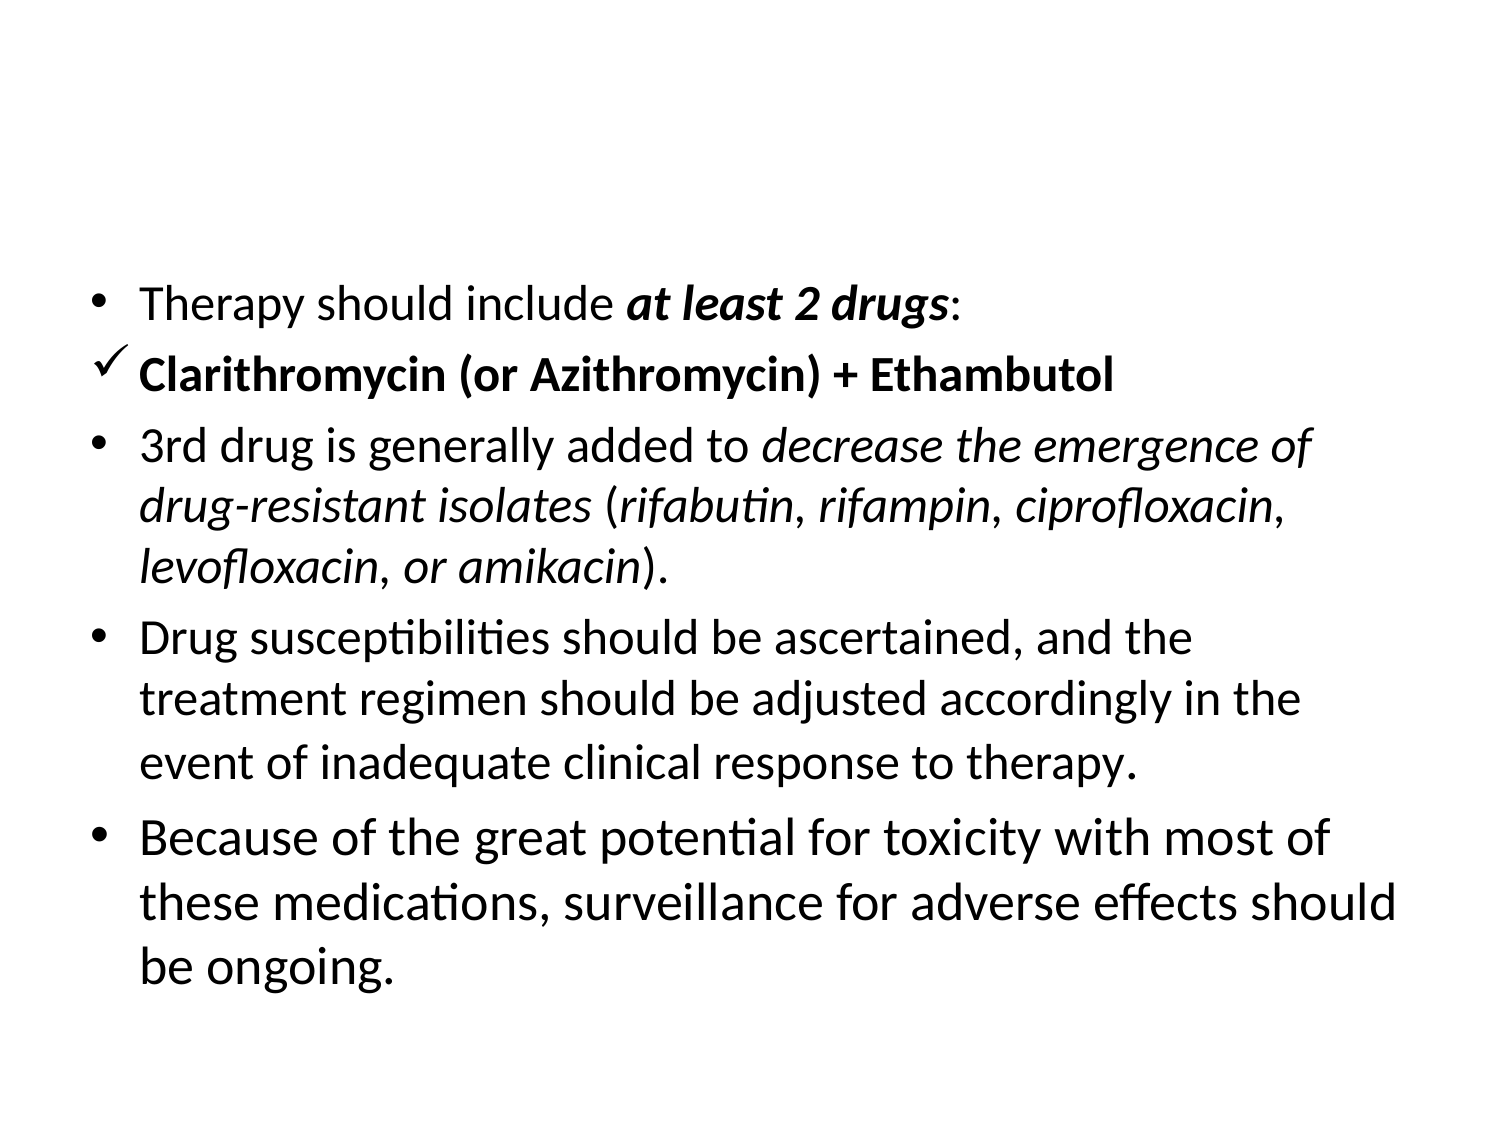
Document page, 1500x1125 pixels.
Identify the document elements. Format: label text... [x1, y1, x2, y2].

list Therapy should include at least 2 drugs: Clarithromycin (or Azithromycin) + Ethambutol 3rd drug is generally added to decrease the emergence of drug-resistant isolates (rifabutin, rifampin, ciprofloxacin, levofloxacin, or amikacin). Drug susceptibilities should be ascertained, and the treatment regimen should be adjusted accordingly in the event of inadequate clinical response to therapy. Because of the great potential for toxicity with most of these medications, surveillance for adverse effects should be ongoing. [75, 262, 1425, 1005]
